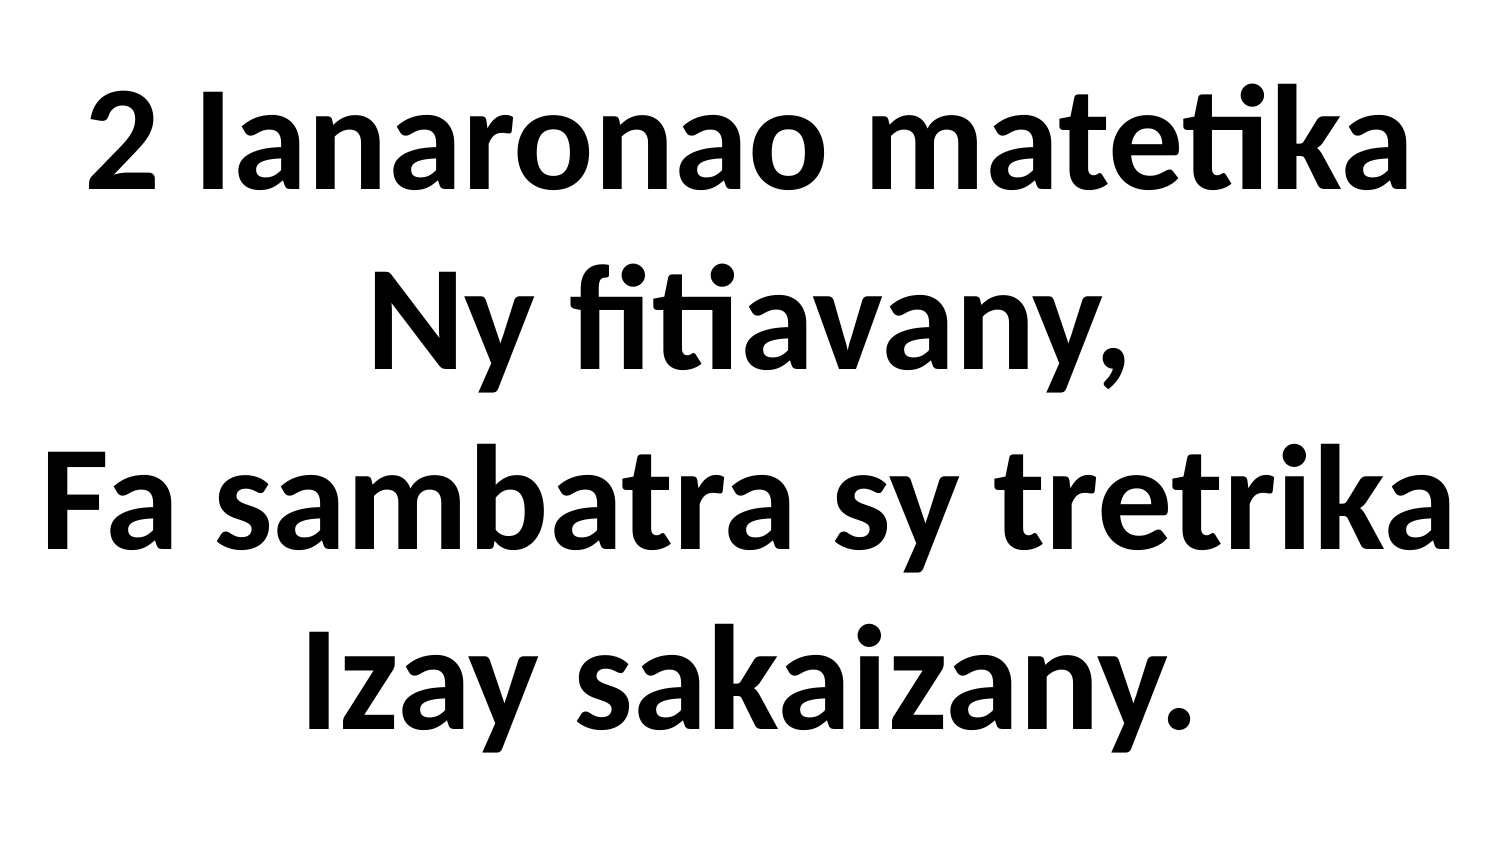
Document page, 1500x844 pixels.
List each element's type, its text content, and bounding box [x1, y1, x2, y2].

title 2 Ianaronao matetika Ny fitiavany, Fa sambatra sy tretrika Izay sakaizany. [0, 306, 1500, 493]
